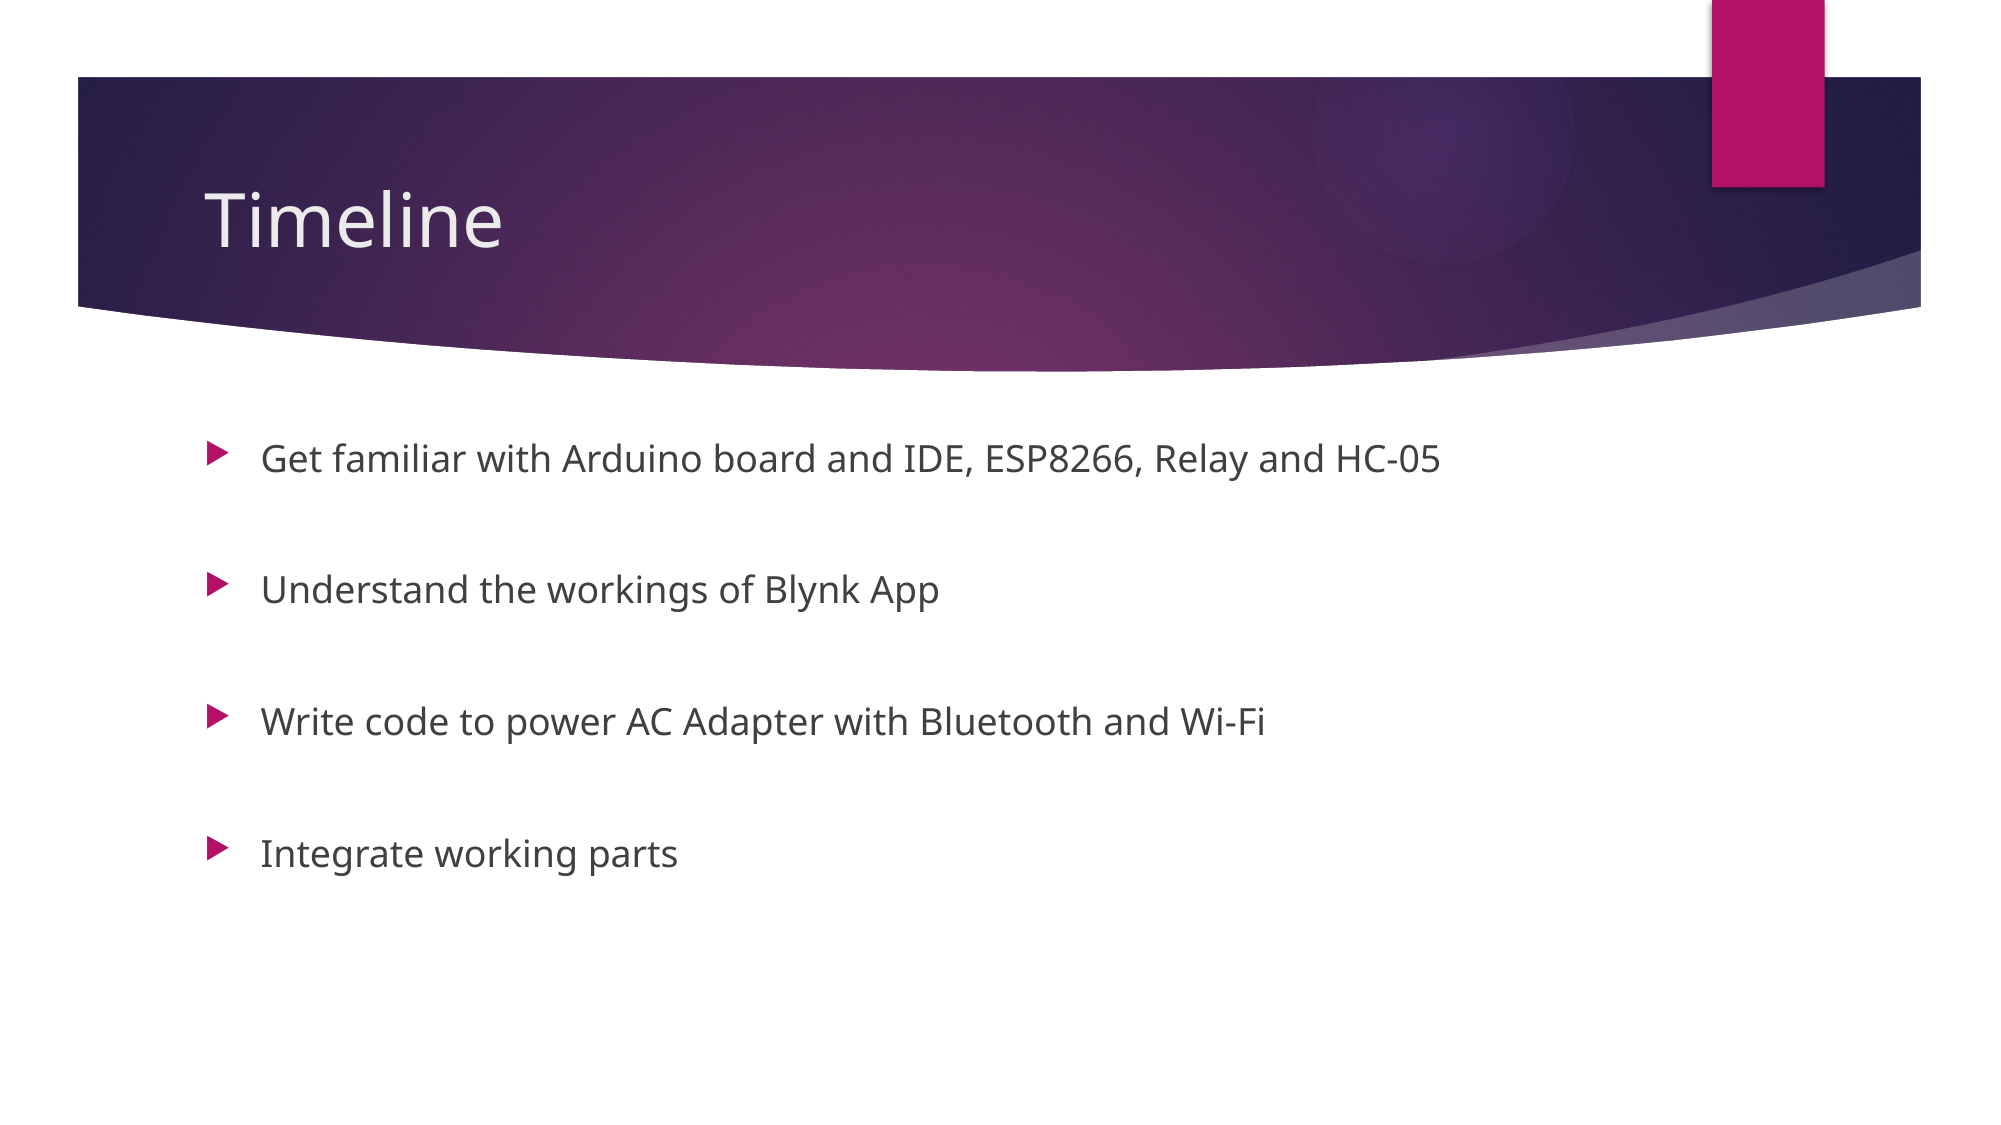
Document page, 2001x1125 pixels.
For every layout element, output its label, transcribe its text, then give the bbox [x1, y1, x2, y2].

list Get familiar with Arduino board and IDE, ESP8266, Relay and HC-05 Understand the workings of Blynk App Write code to power AC Adapter with Bluetooth and Wi-Fi Integrate working parts [189, 427, 1638, 988]
title Timeline [189, 159, 1627, 276]
